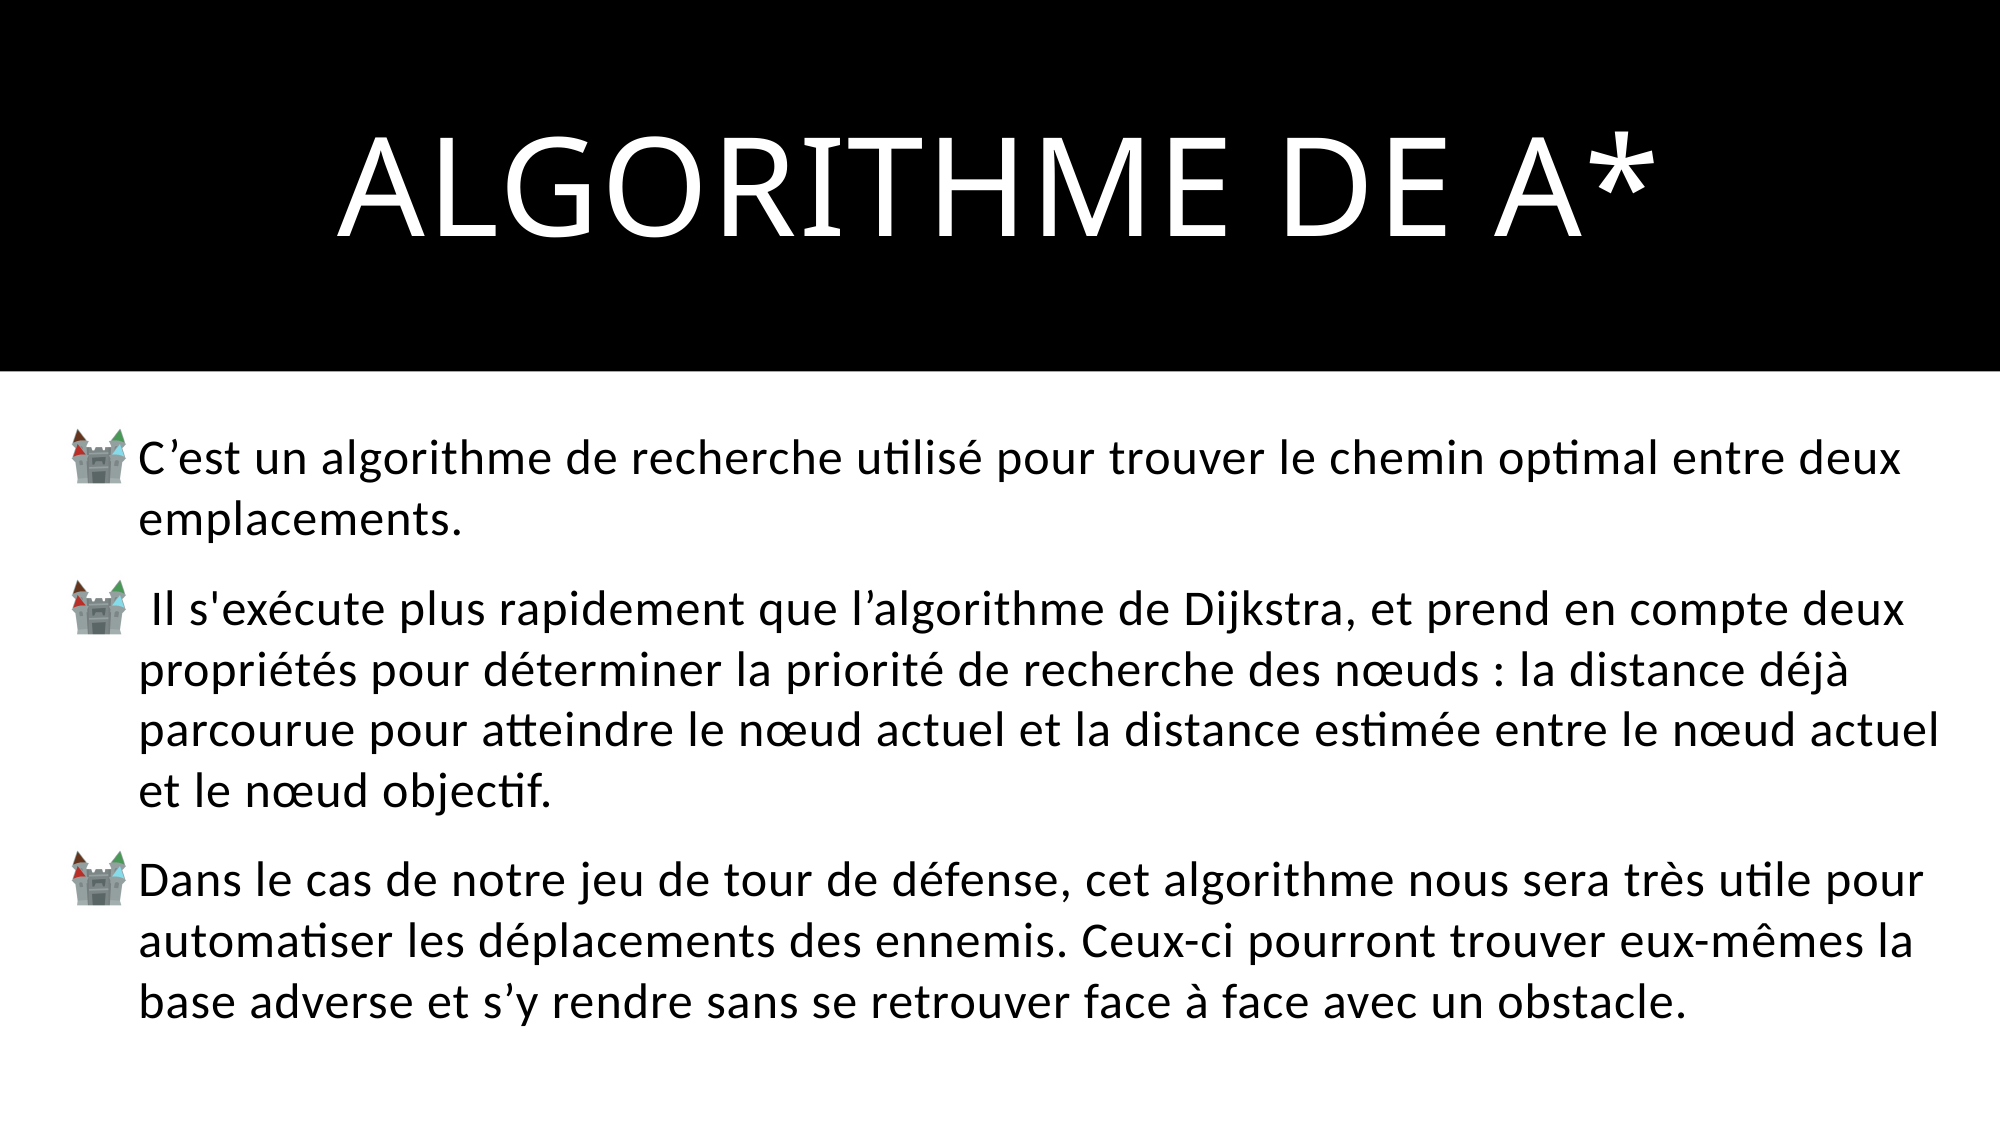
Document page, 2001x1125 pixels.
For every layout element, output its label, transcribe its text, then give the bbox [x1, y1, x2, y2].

picture [63, 841, 134, 912]
picture [63, 570, 134, 641]
picture [63, 419, 134, 490]
title Algorithme de A* [157, 52, 1842, 332]
list C’est un algorithme de recherche utilisé pour trouver le chemin optimal entre deux emplacements. Il s'exécute plus rapidement que l’algorithme de Dijkstra, et prend en compte deux propriétés pour déterminer la priorité de recherche des nœuds : la distance déjà parcourue pour atteindre le nœud actuel et la distance estimée entre le nœud actuel et le nœud objectif. Dans le cas de notre jeu de tour de défense, cet algorithme nous sera très utile pour automatiser les déplacements des ennemis. Ceux-ci pourront trouver eux-mêmes la base adverse et s’y rendre sans se retrouver face à face avec un obstacle. [48, 416, 1966, 1114]
